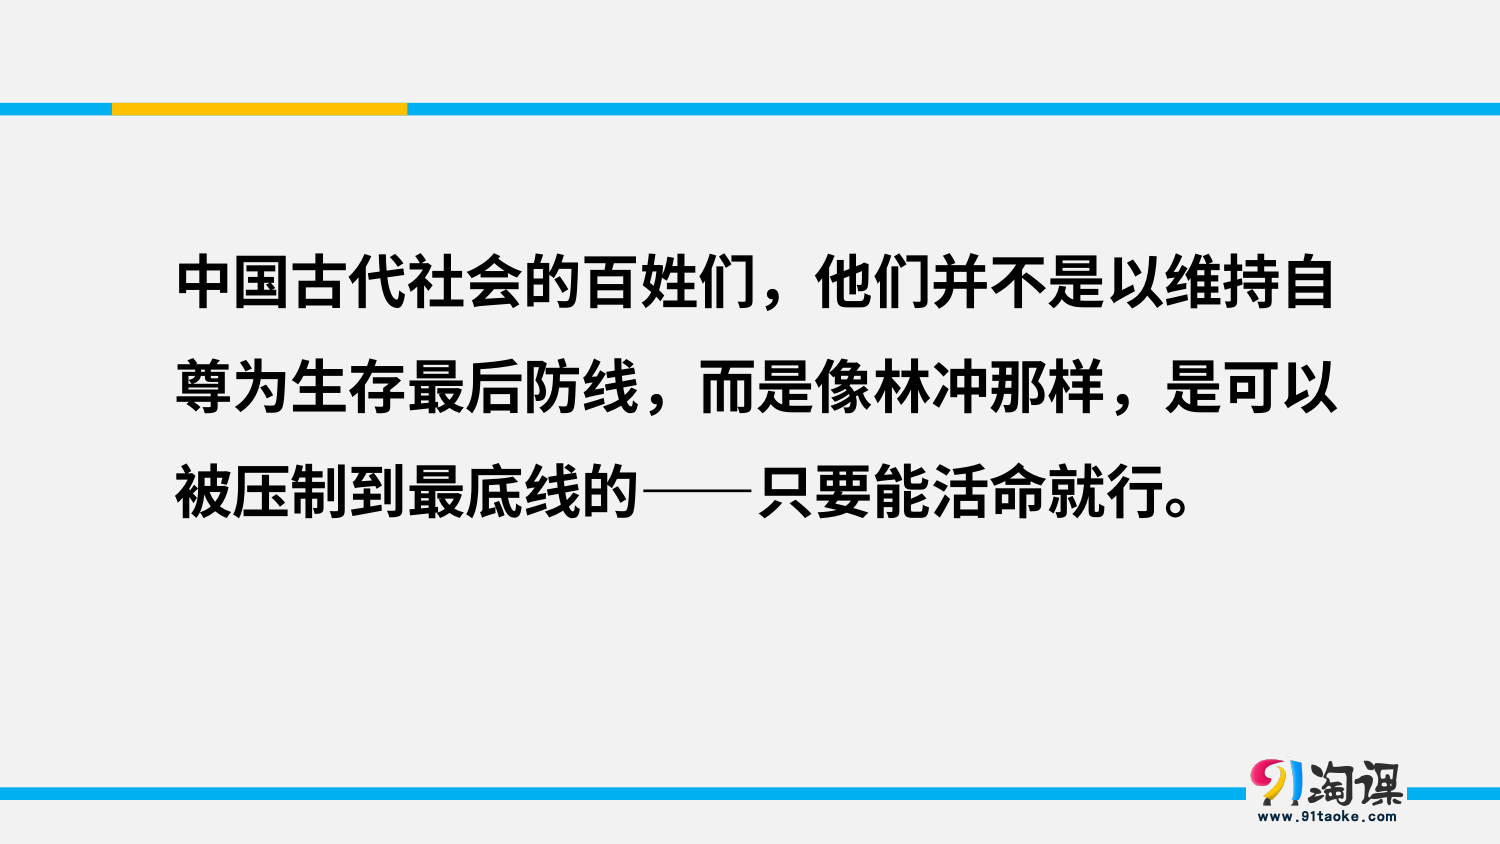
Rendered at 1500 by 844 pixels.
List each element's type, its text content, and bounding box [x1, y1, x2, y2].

text_box 中国古代社会的百姓们，他们并不是以维持自尊为生存最后防线，而是像林冲那样，是可以被压制到最底线的——只要能活命就行。 [159, 202, 1388, 533]
picture [1245, 750, 1408, 832]
